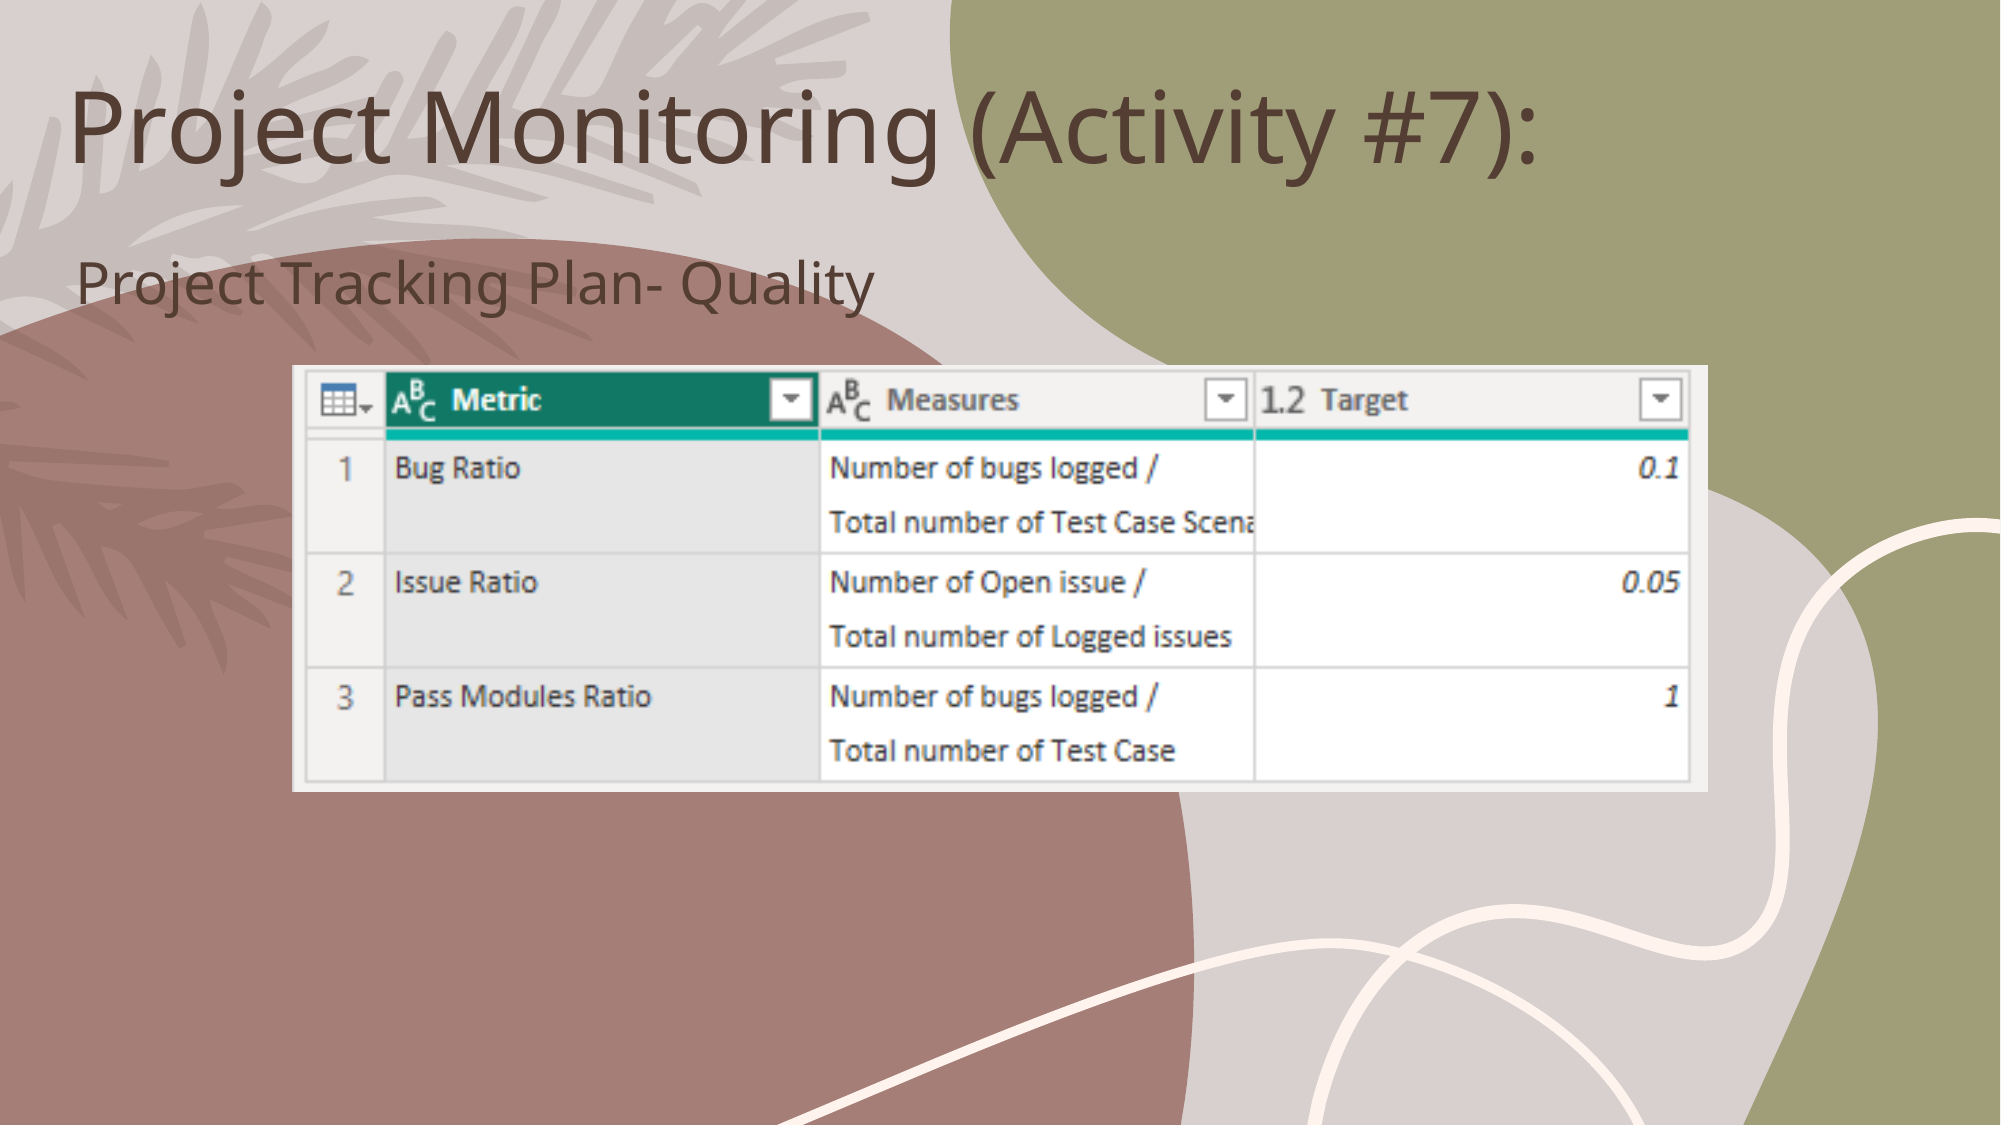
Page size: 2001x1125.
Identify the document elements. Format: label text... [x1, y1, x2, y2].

text_box Project Monitoring (Activity #7): [51, 81, 1777, 193]
text_box Project Tracking Plan- Quality [60, 230, 1786, 342]
picture [292, 365, 1708, 792]
